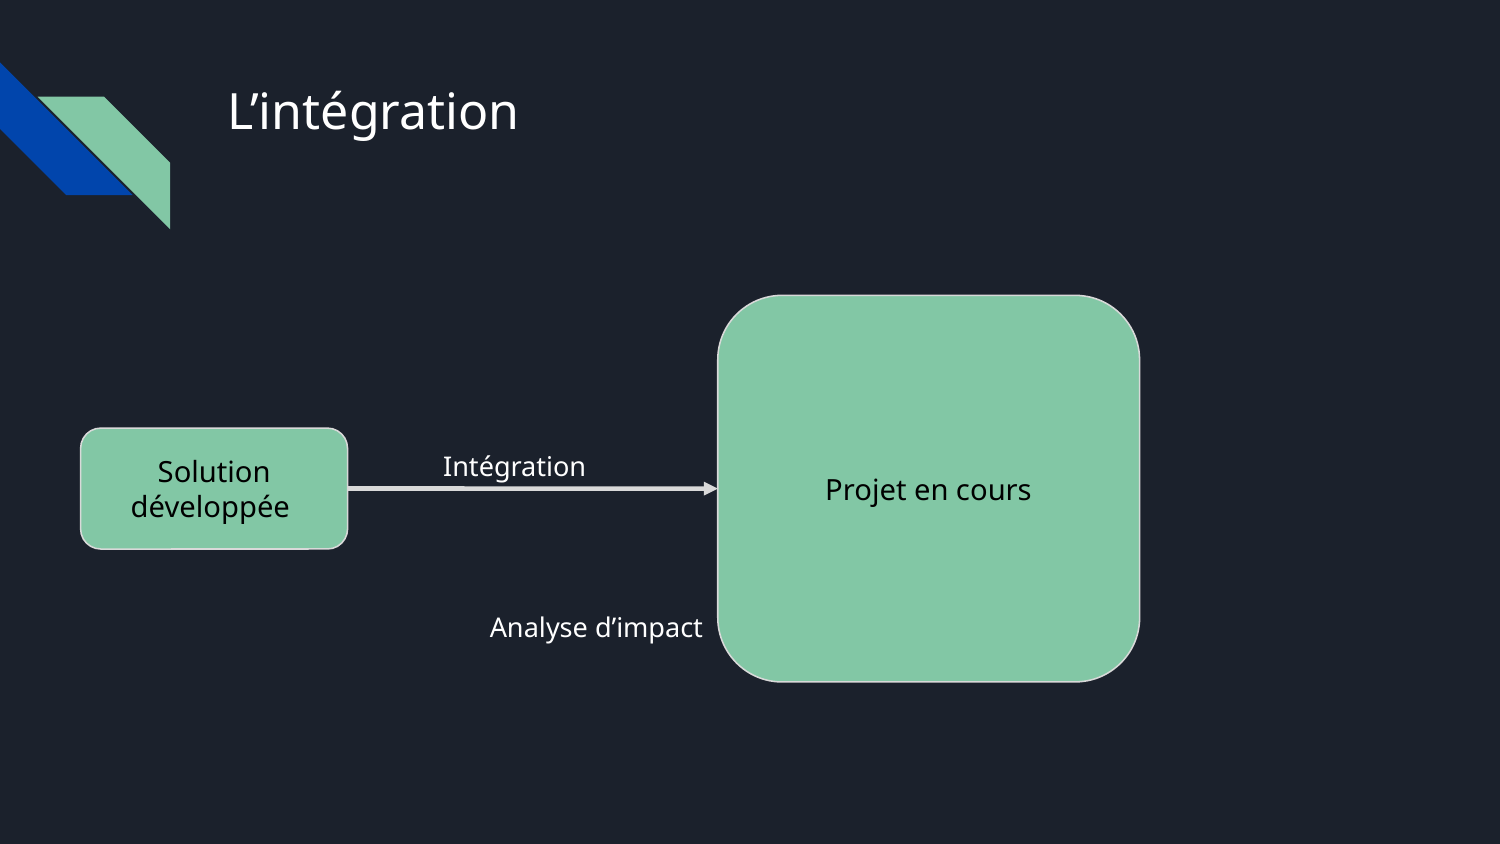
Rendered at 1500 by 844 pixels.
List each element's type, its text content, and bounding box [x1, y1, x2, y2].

text_box Analyse d’impact [474, 595, 780, 691]
text_box Solution développée [80, 428, 348, 550]
text_box Projet en cours [717, 295, 1140, 682]
title L’intégration [212, 64, 1368, 215]
text_box Intégration [428, 434, 638, 487]
